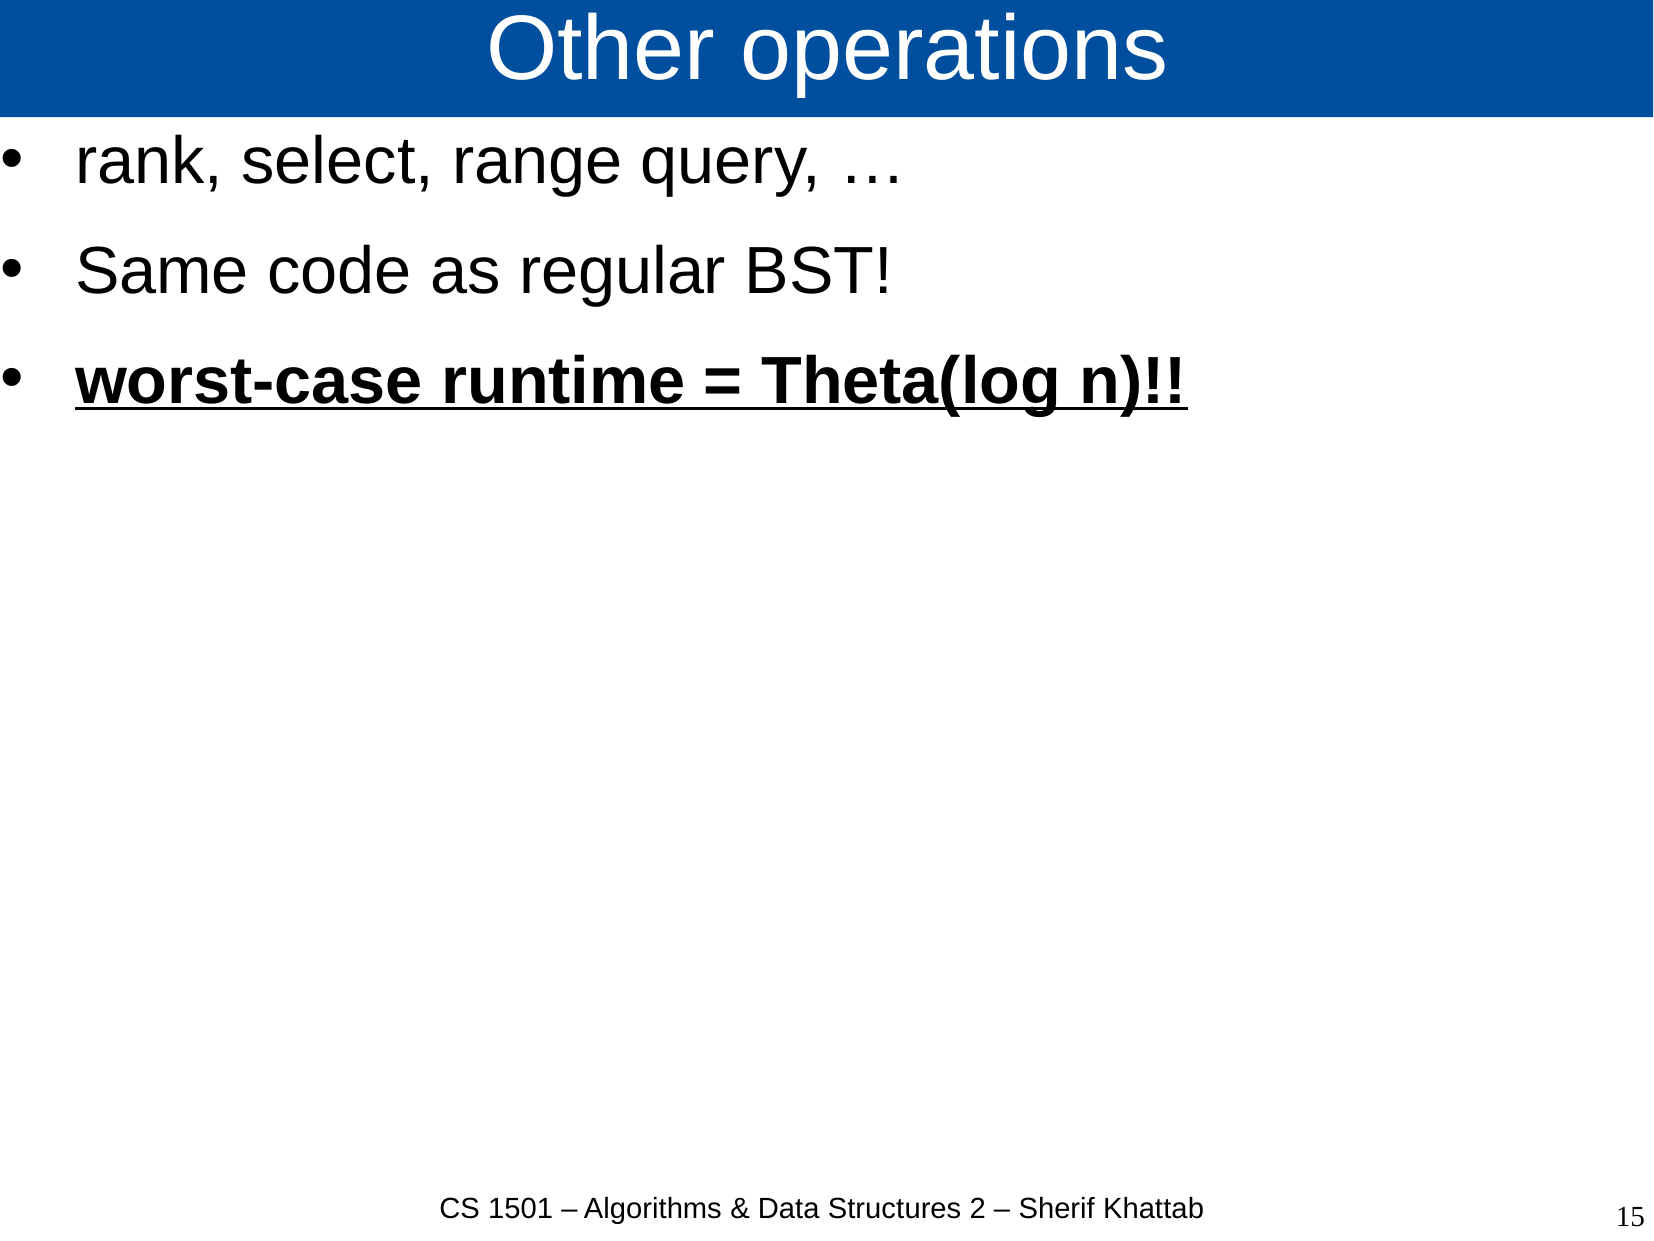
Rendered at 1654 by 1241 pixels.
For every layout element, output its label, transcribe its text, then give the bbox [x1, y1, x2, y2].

list rank, select, range query, … Same code as regular BST! worst-case runtime = Theta(log n)!! [0, 117, 1654, 1195]
slide_number 15 [1265, 1199, 1646, 1241]
footer CS 1501 – Algorithms & Data Structures 2 – Sherif Khattab [407, 1191, 1238, 1241]
title Other operations [0, 0, 1654, 117]
